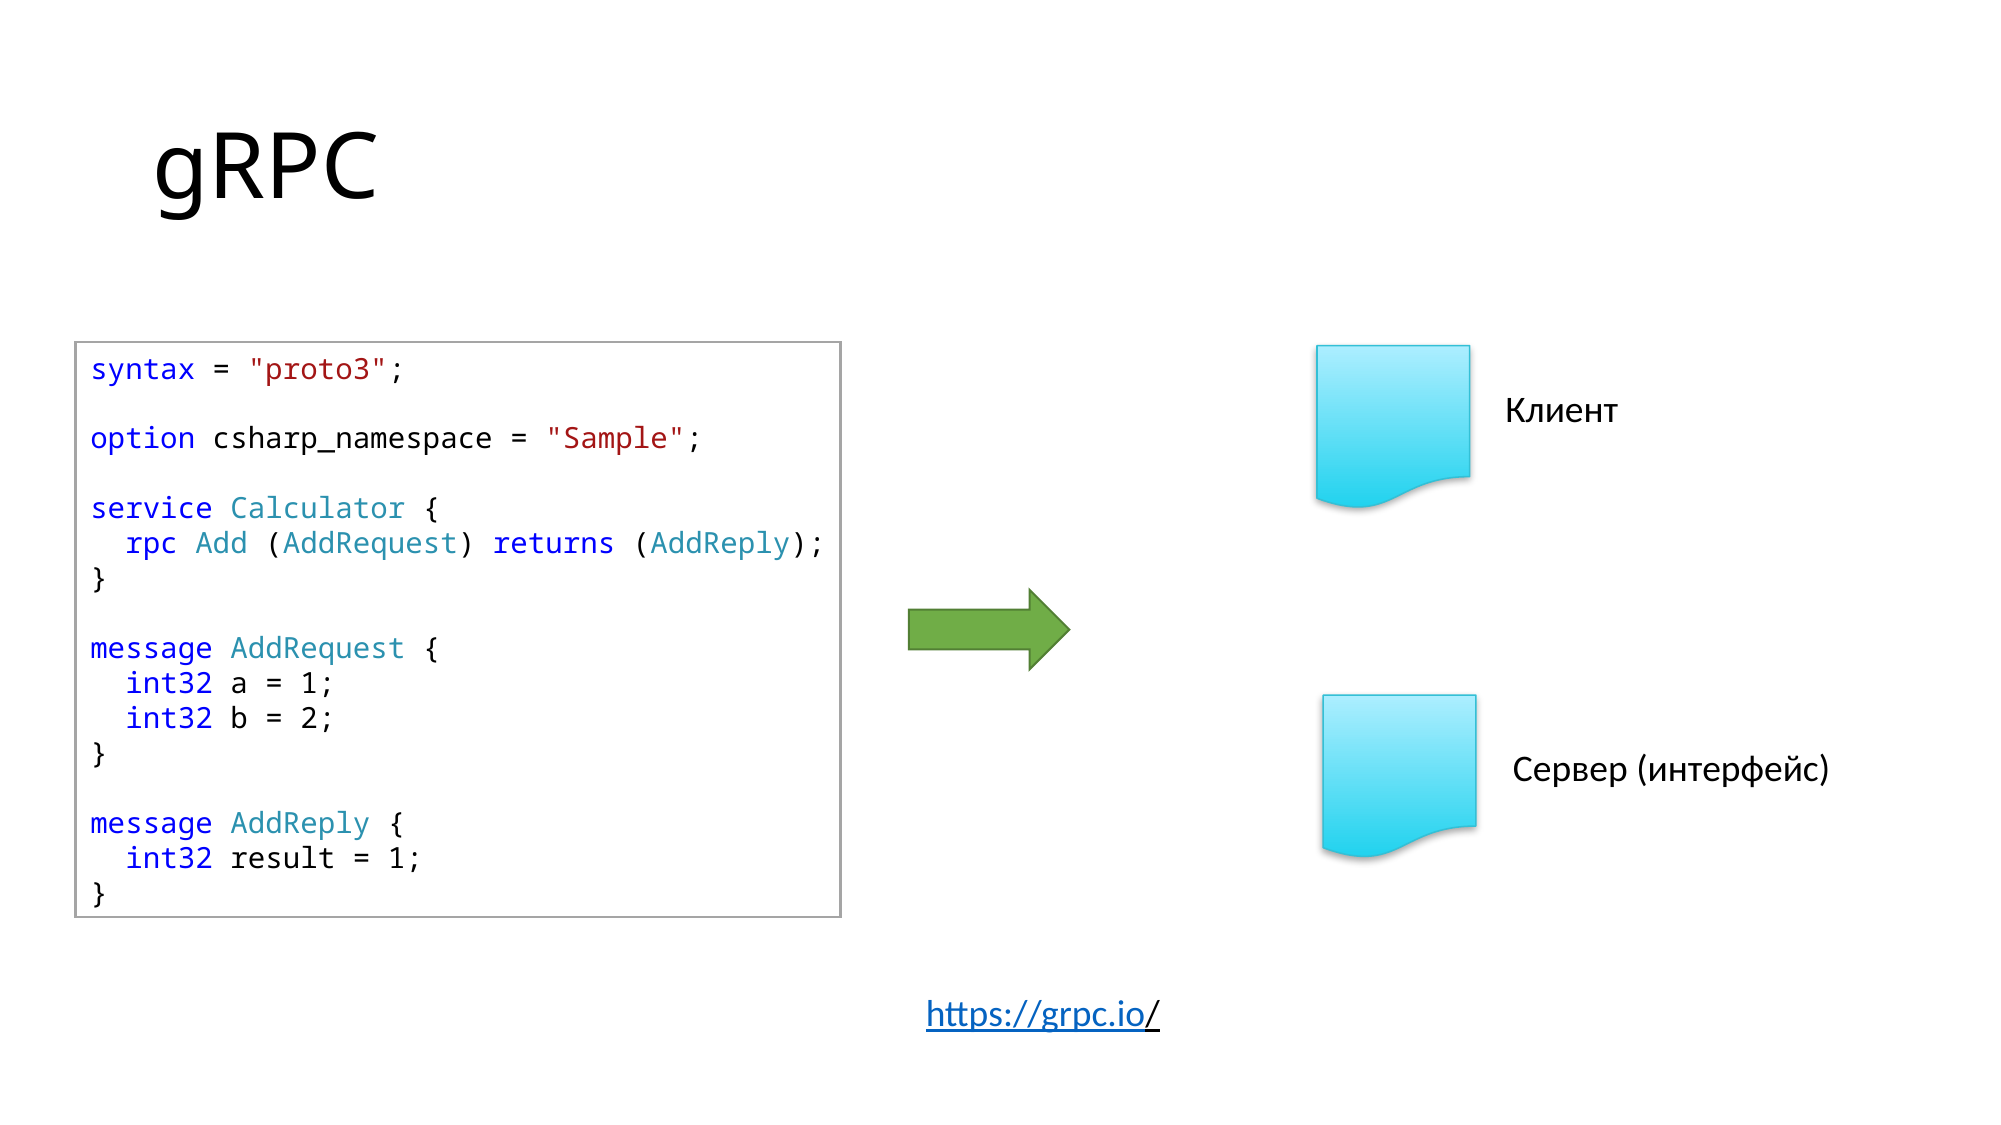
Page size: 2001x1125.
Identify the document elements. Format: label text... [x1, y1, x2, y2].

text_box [1316, 345, 1635, 510]
text_box syntax = "proto3"; option csharp_namespace = "Sample"; service Calculator { rpc Add (AddRequest) returns (AddReply); } message AddRequest { int32 a = 1; int32 b = 2; } message AddReply { int32 result = 1; } [74, 341, 841, 918]
text_box [907, 587, 1071, 672]
text_box https://grpc.io/ [911, 981, 1184, 1042]
title gRPC [137, 59, 1863, 278]
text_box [1323, 695, 1848, 859]
